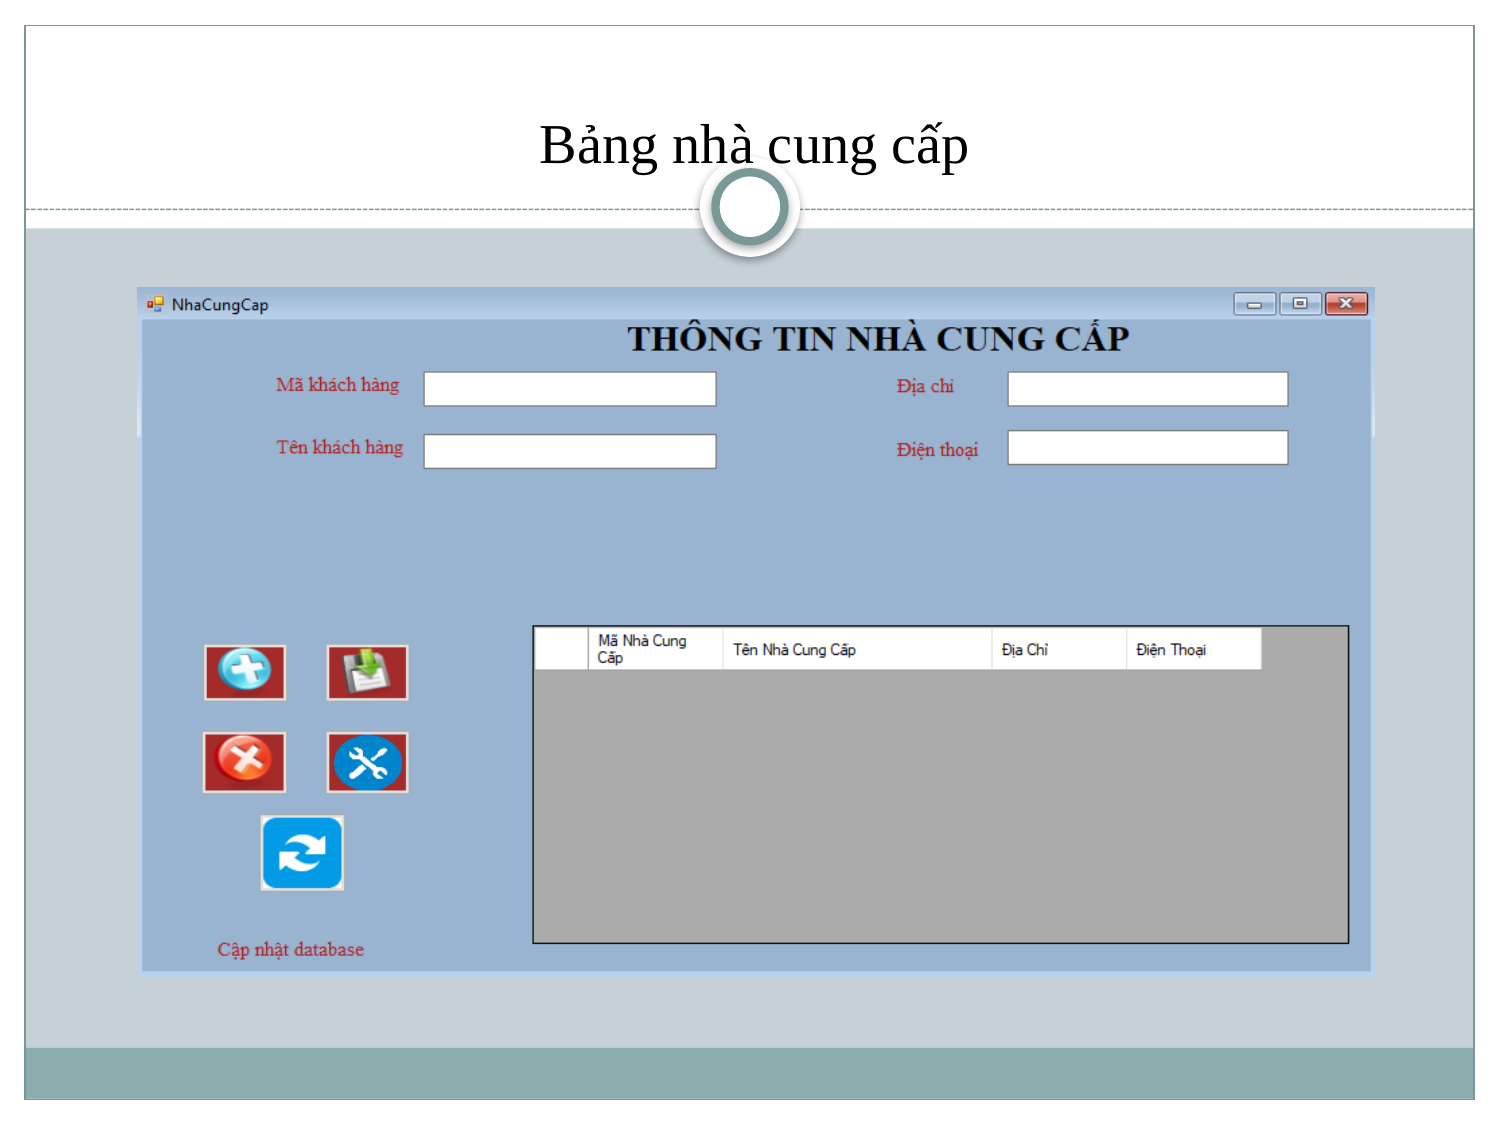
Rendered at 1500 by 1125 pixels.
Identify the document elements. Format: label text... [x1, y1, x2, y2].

picture [137, 287, 1376, 978]
list Bảng nhà cung cấp [75, 99, 1425, 1005]
